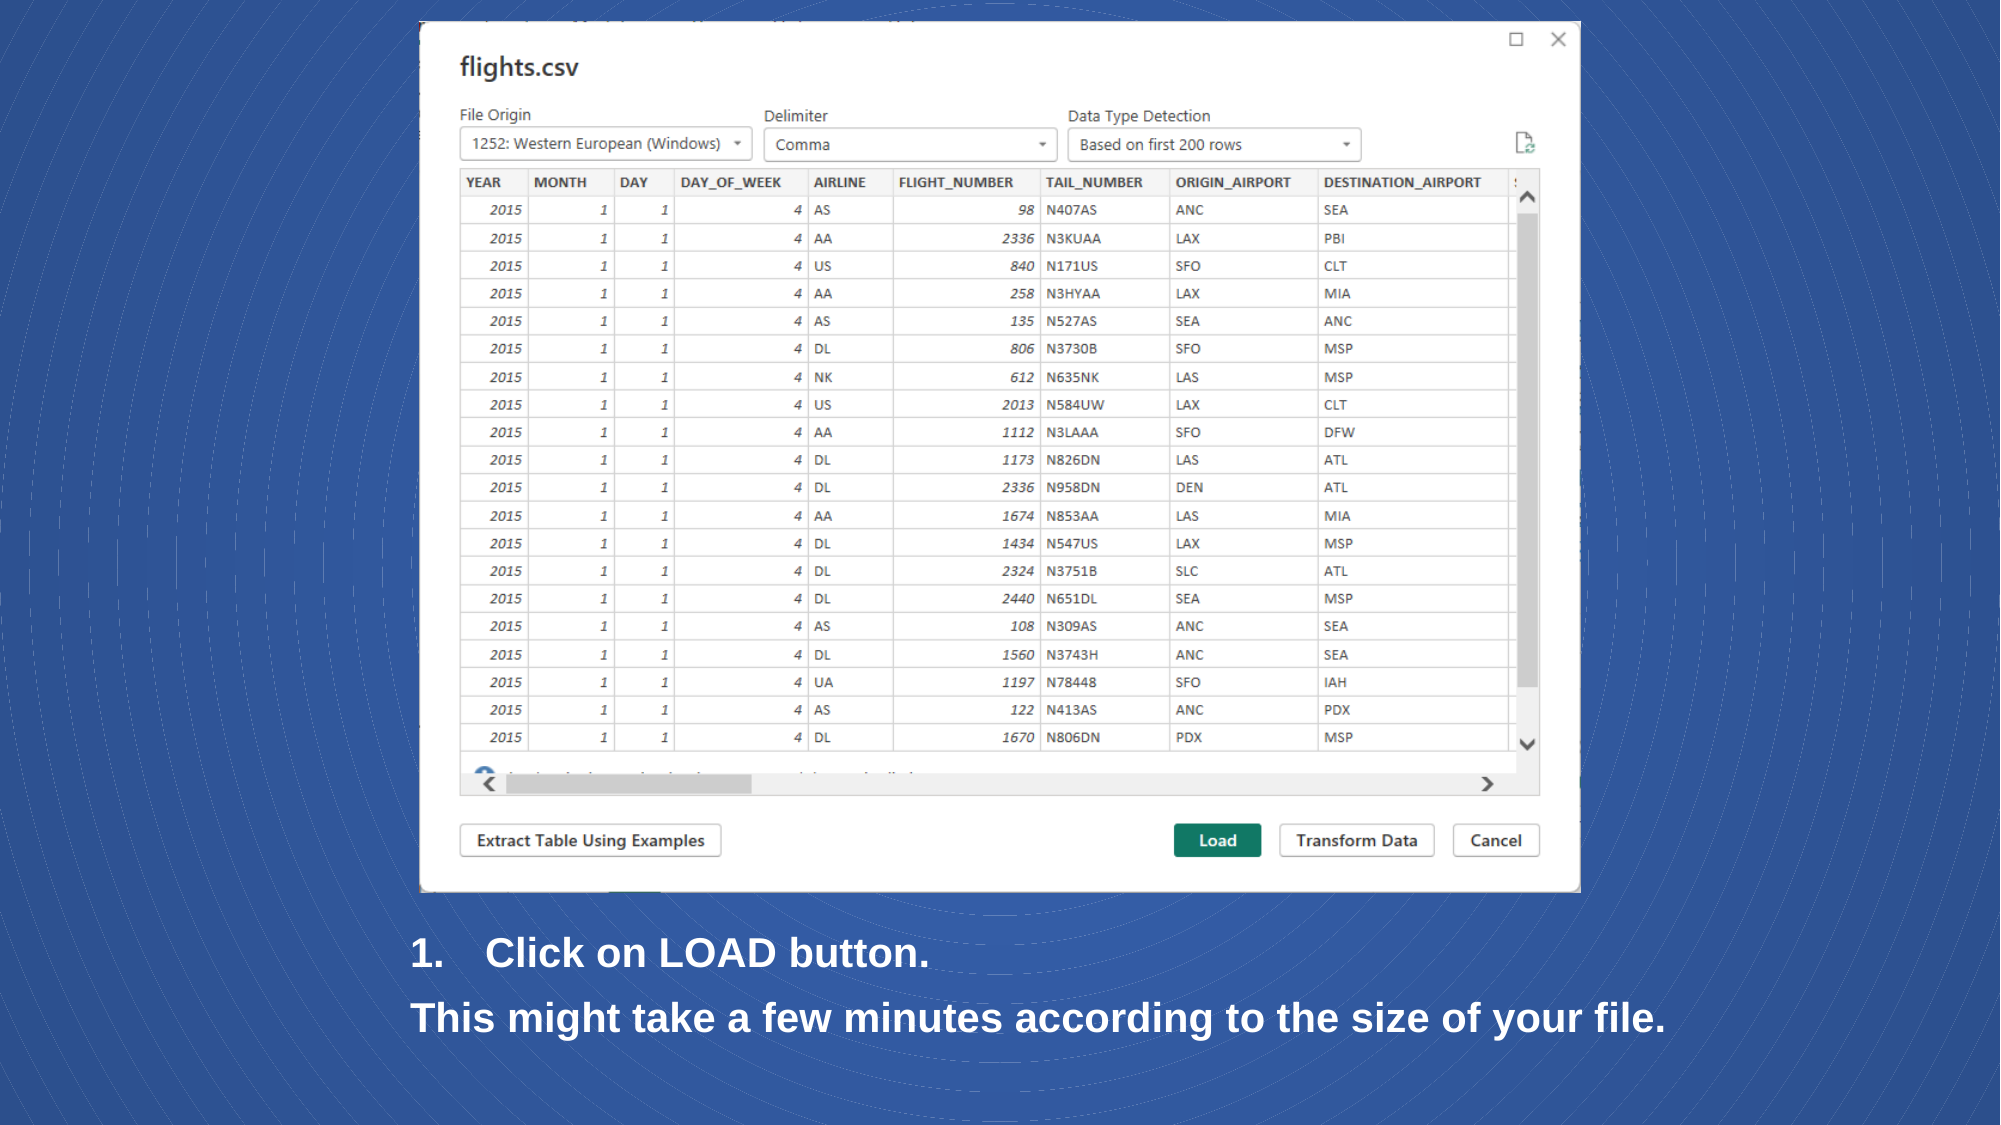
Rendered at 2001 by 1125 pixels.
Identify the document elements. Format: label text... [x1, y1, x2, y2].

list Click on LOAD button. This might take a few minutes according to the size of your file. [394, 923, 1844, 1086]
picture [419, 21, 1581, 893]
